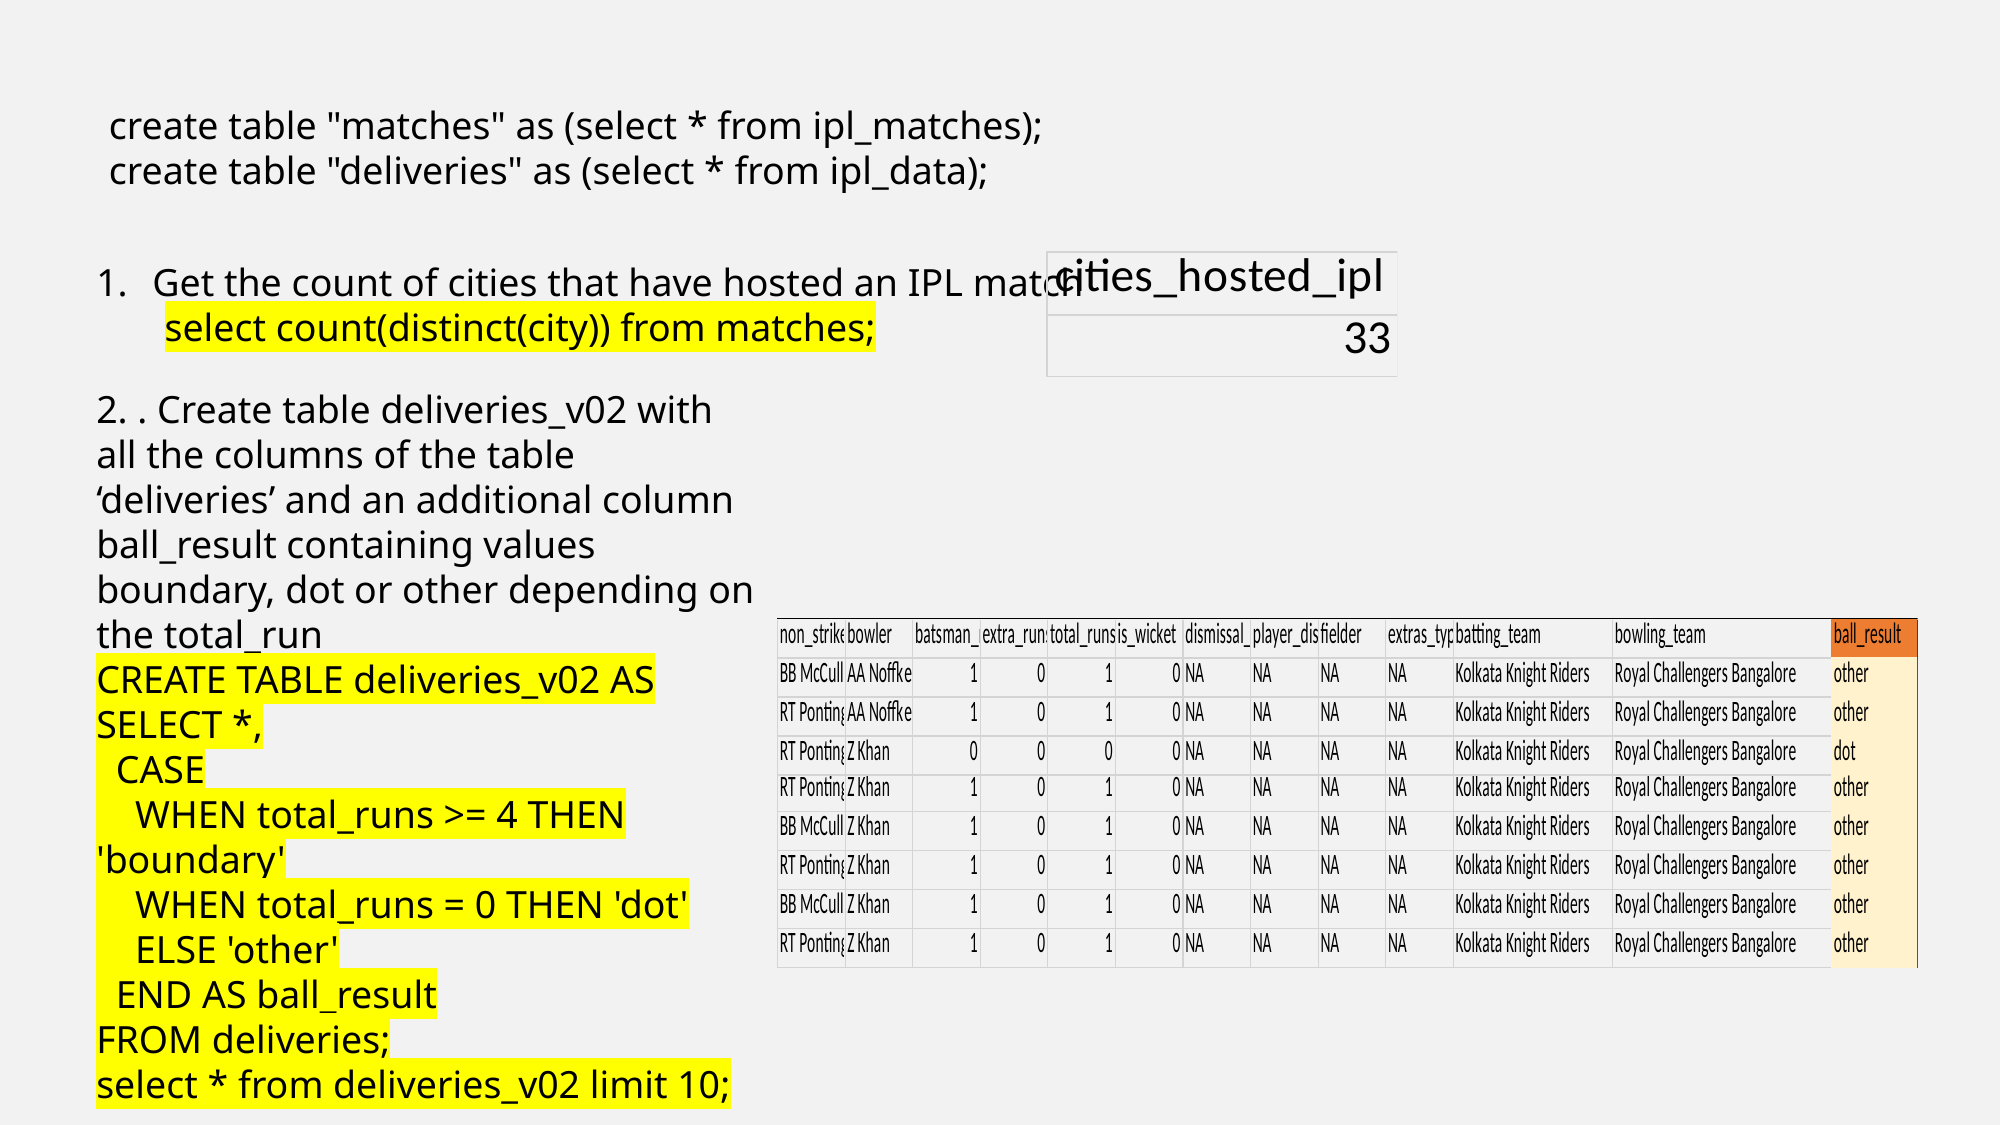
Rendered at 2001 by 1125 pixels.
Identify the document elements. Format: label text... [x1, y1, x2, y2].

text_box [1046, 251, 1400, 379]
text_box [776, 618, 1919, 969]
text_box 2. . Create table deliveries_v02 with all the columns of the table ‘deliveries’ and an additional column ball_result containing values boundary, dot or other depending on the total_run CREATE TABLE deliveries_v02 AS SELECT *, CASE WHEN total_runs >= 4 THEN 'boundary' WHEN total_runs = 0 THEN 'dot' ELSE 'other' END AS ball_result FROM deliveries; select * from deliveries_v02 limit 10; [81, 378, 777, 1114]
text_box create table "matches" as (select * from ipl_matches); create table "deliveries" as (select * from ipl_data); [94, 94, 1095, 200]
text_box Get the count of cities that have hosted an IPL match select count(distinct(city)) from matches; [81, 251, 1988, 446]
